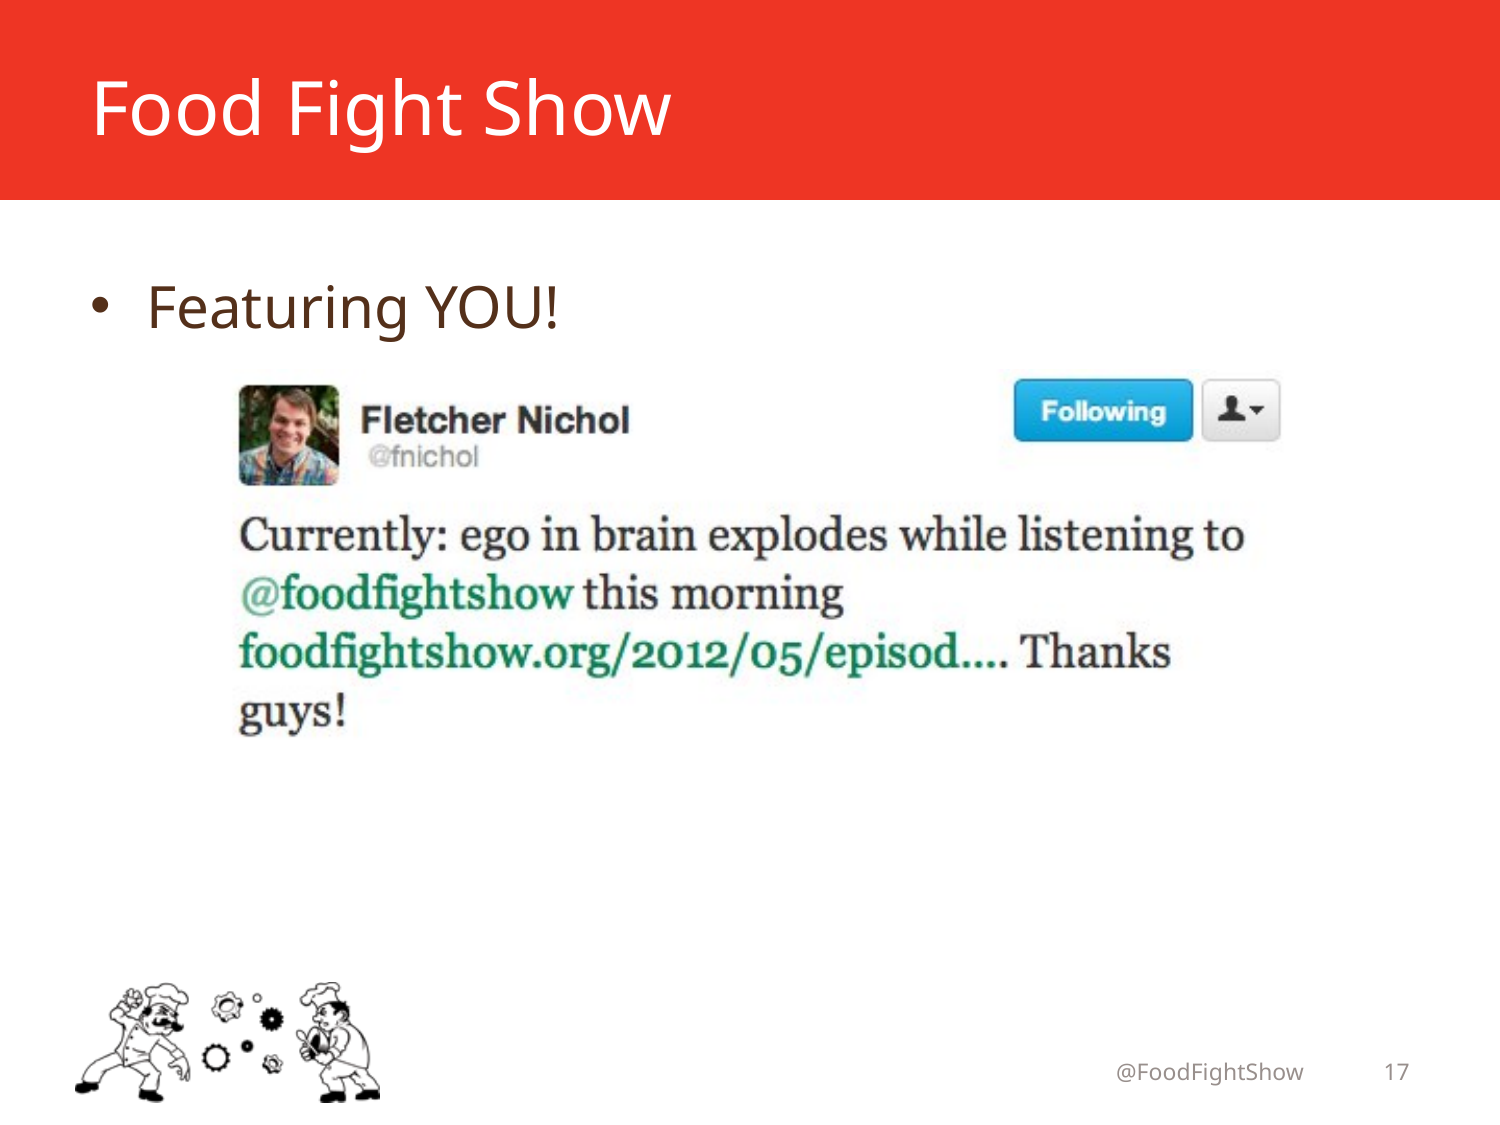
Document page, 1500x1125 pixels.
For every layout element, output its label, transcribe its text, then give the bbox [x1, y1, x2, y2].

picture [75, 1005, 380, 1103]
footer @FoodFightShow [844, 1042, 1319, 1103]
title Food Fight Show [75, 11, 1425, 199]
picture [199, 369, 1301, 756]
list Featuring YOU! [75, 262, 1425, 1005]
slide_number 17 [1319, 1042, 1425, 1103]
